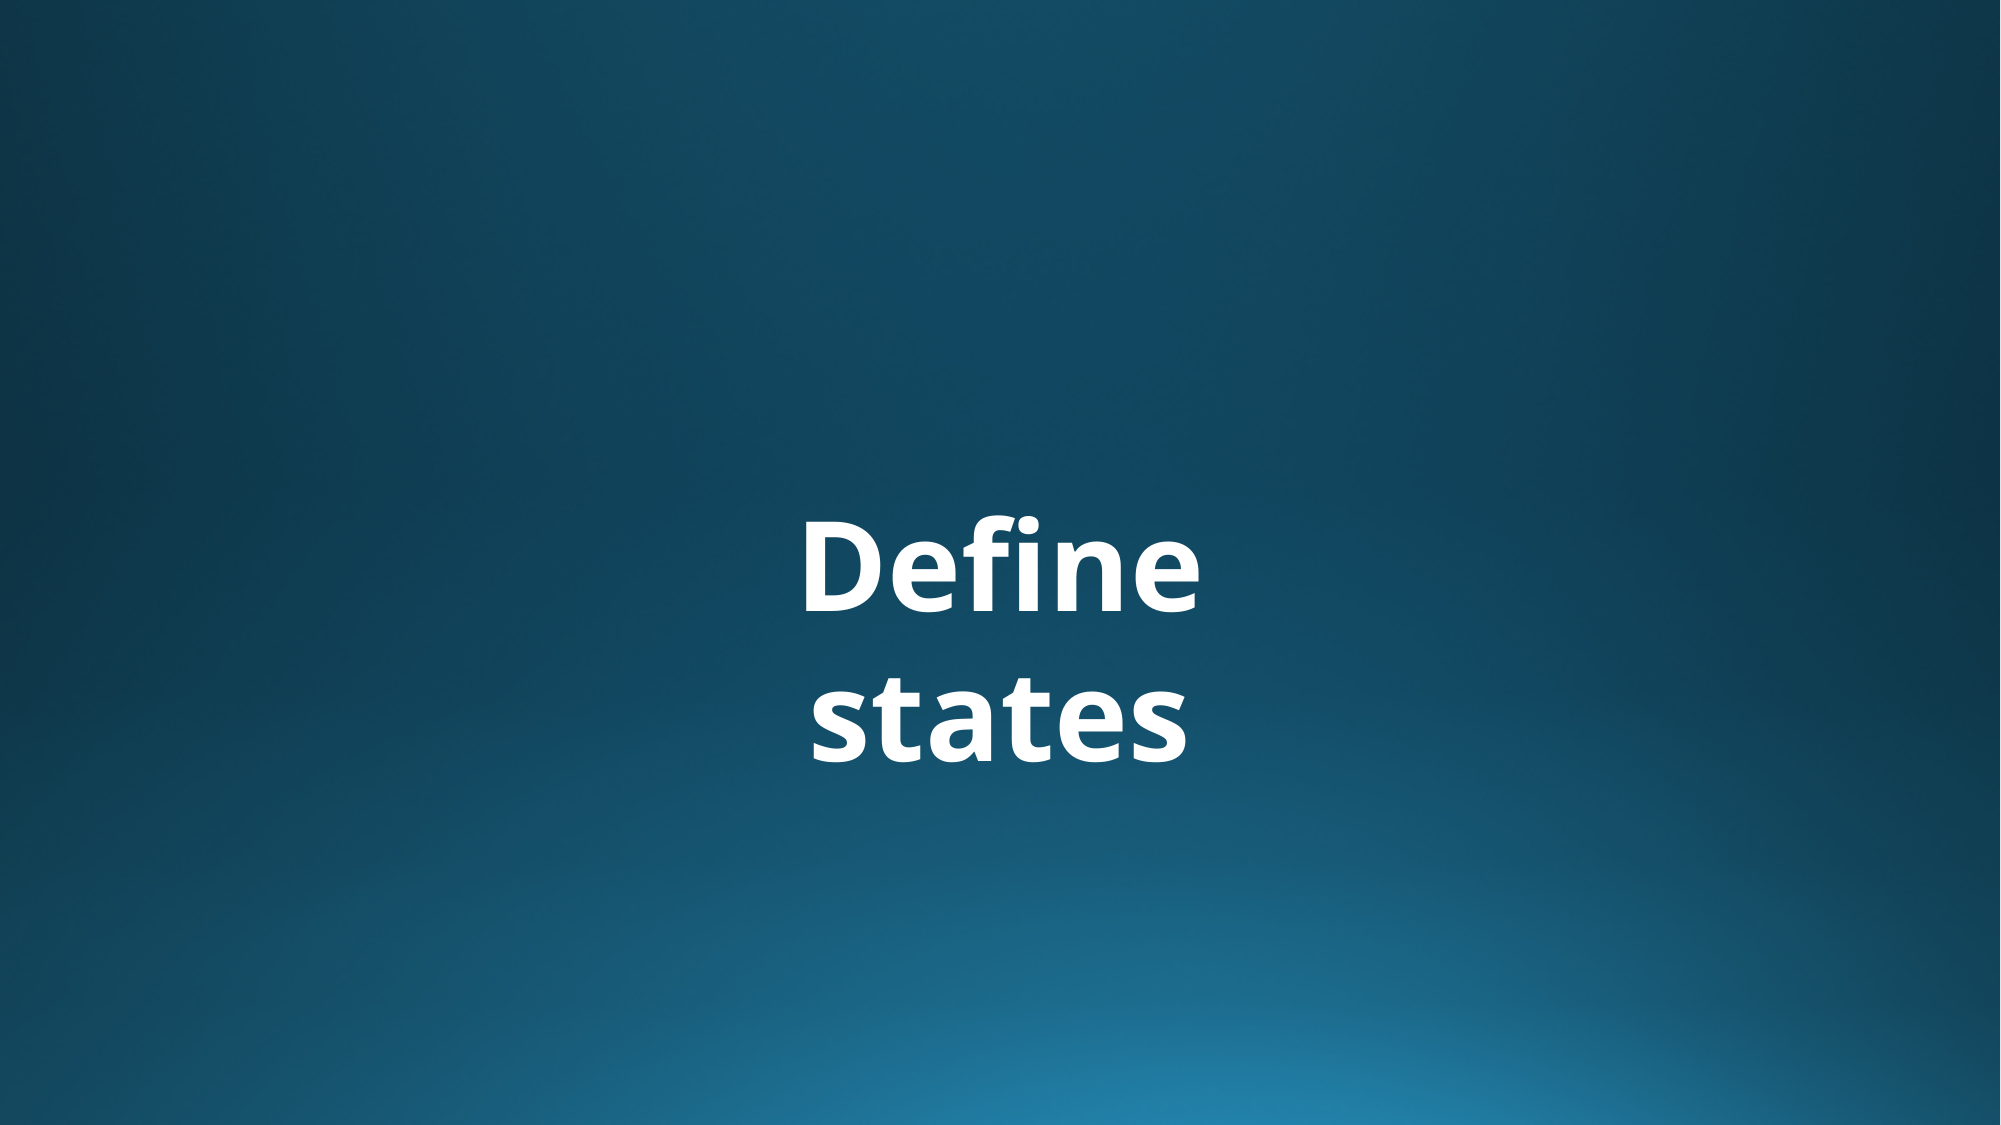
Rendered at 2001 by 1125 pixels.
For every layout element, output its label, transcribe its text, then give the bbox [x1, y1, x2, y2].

text_box Define states [601, 479, 1399, 794]
picture [0, 0, 2001, 1125]
